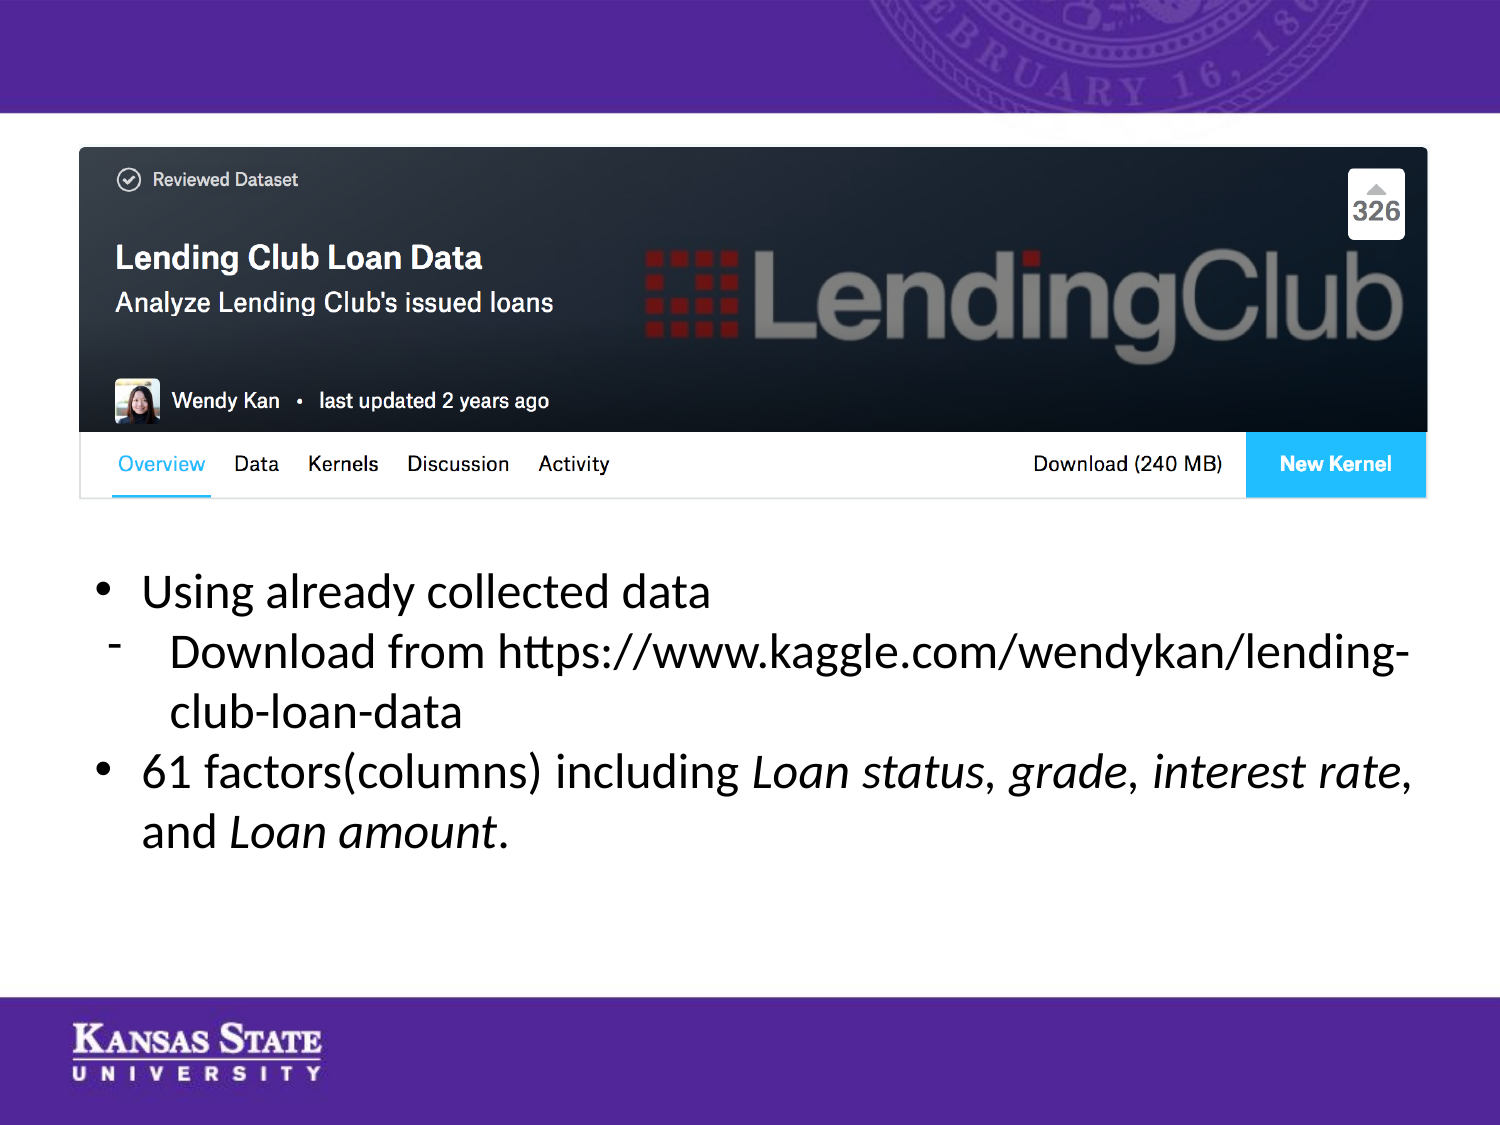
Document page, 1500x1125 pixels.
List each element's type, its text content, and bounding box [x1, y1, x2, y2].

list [79, 144, 1430, 500]
text_box Using already collected data Download from https://www.kaggle.com/wendykan/lending-club-loan-data 61 factors(columns) including Loan status, grade, interest rate, and Loan amount. [79, 550, 1430, 930]
picture [0, 0, 1500, 1125]
